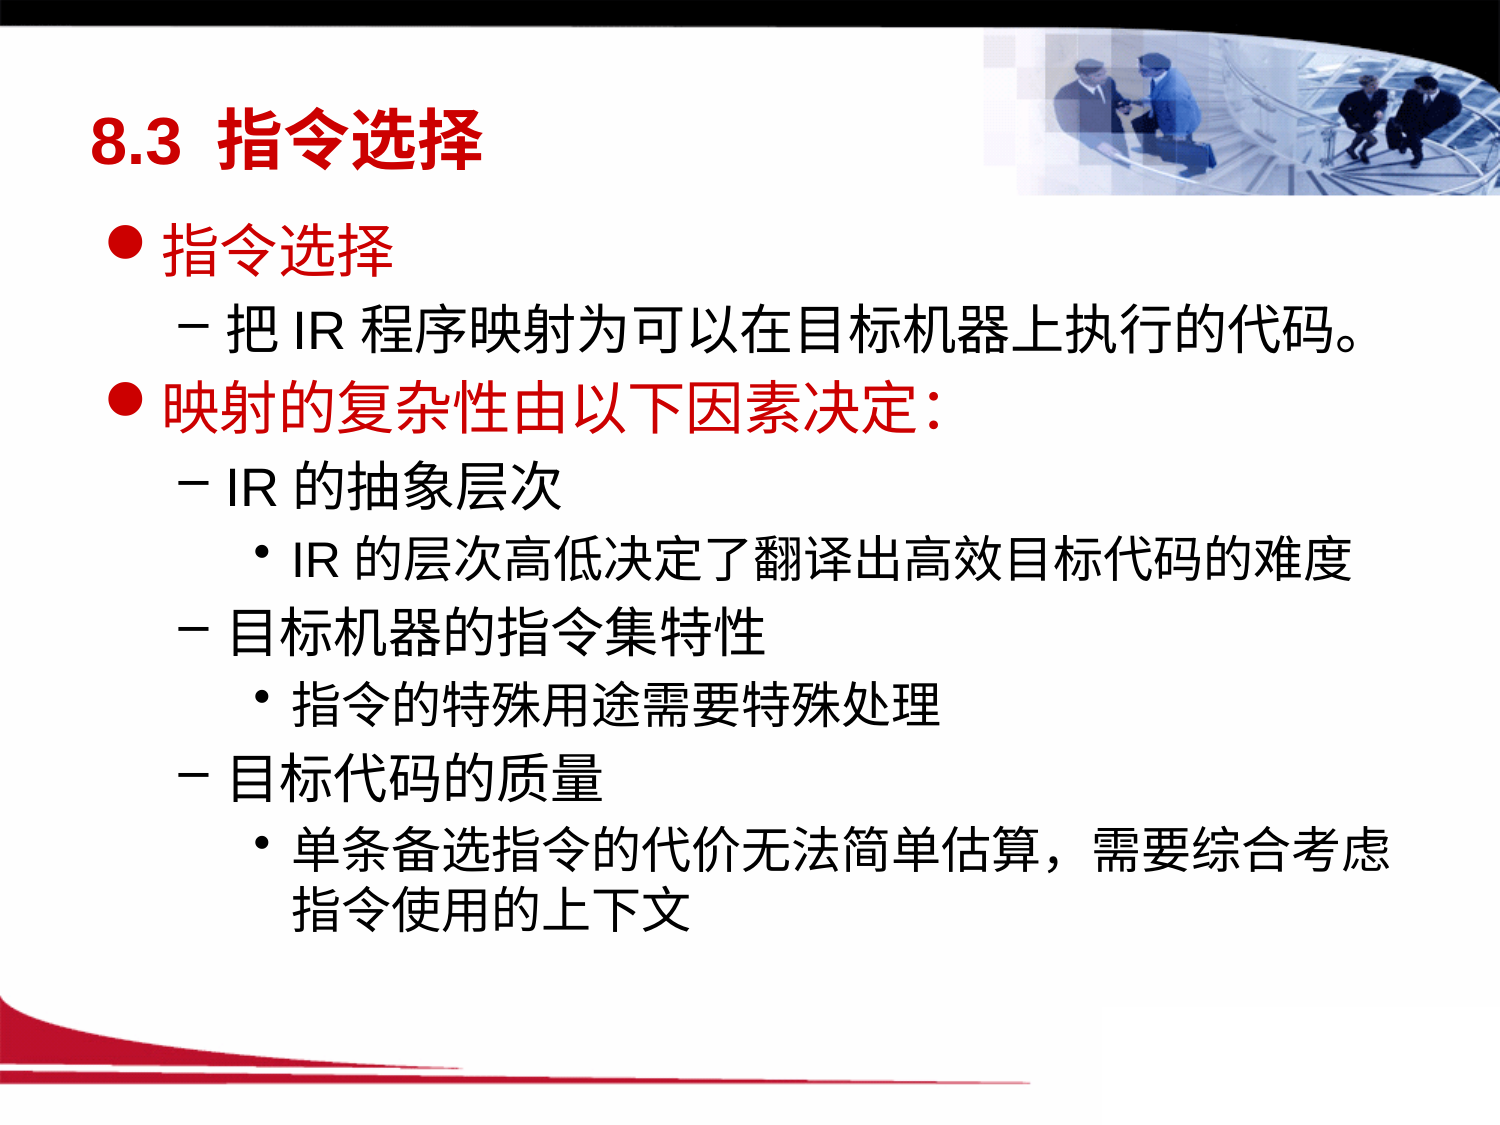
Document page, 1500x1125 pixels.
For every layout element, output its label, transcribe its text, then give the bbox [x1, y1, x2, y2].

picture [0, 0, 1500, 1125]
list 指令选择 把IR程序映射为可以在目标机器上执行的代码。 映射的复杂性由以下因素决定： IR的抽象层次 IR的层次高低决定了翻译出高效目标代码的难度 目标机器的指令集特性 指令的特殊用途需要特殊处理 目标代码的质量 单条备选指令的代价无法简单估算，需要综合考虑指令使用的上下文 [88, 206, 1439, 1061]
title 8.3 指令选择 [75, 75, 1013, 200]
